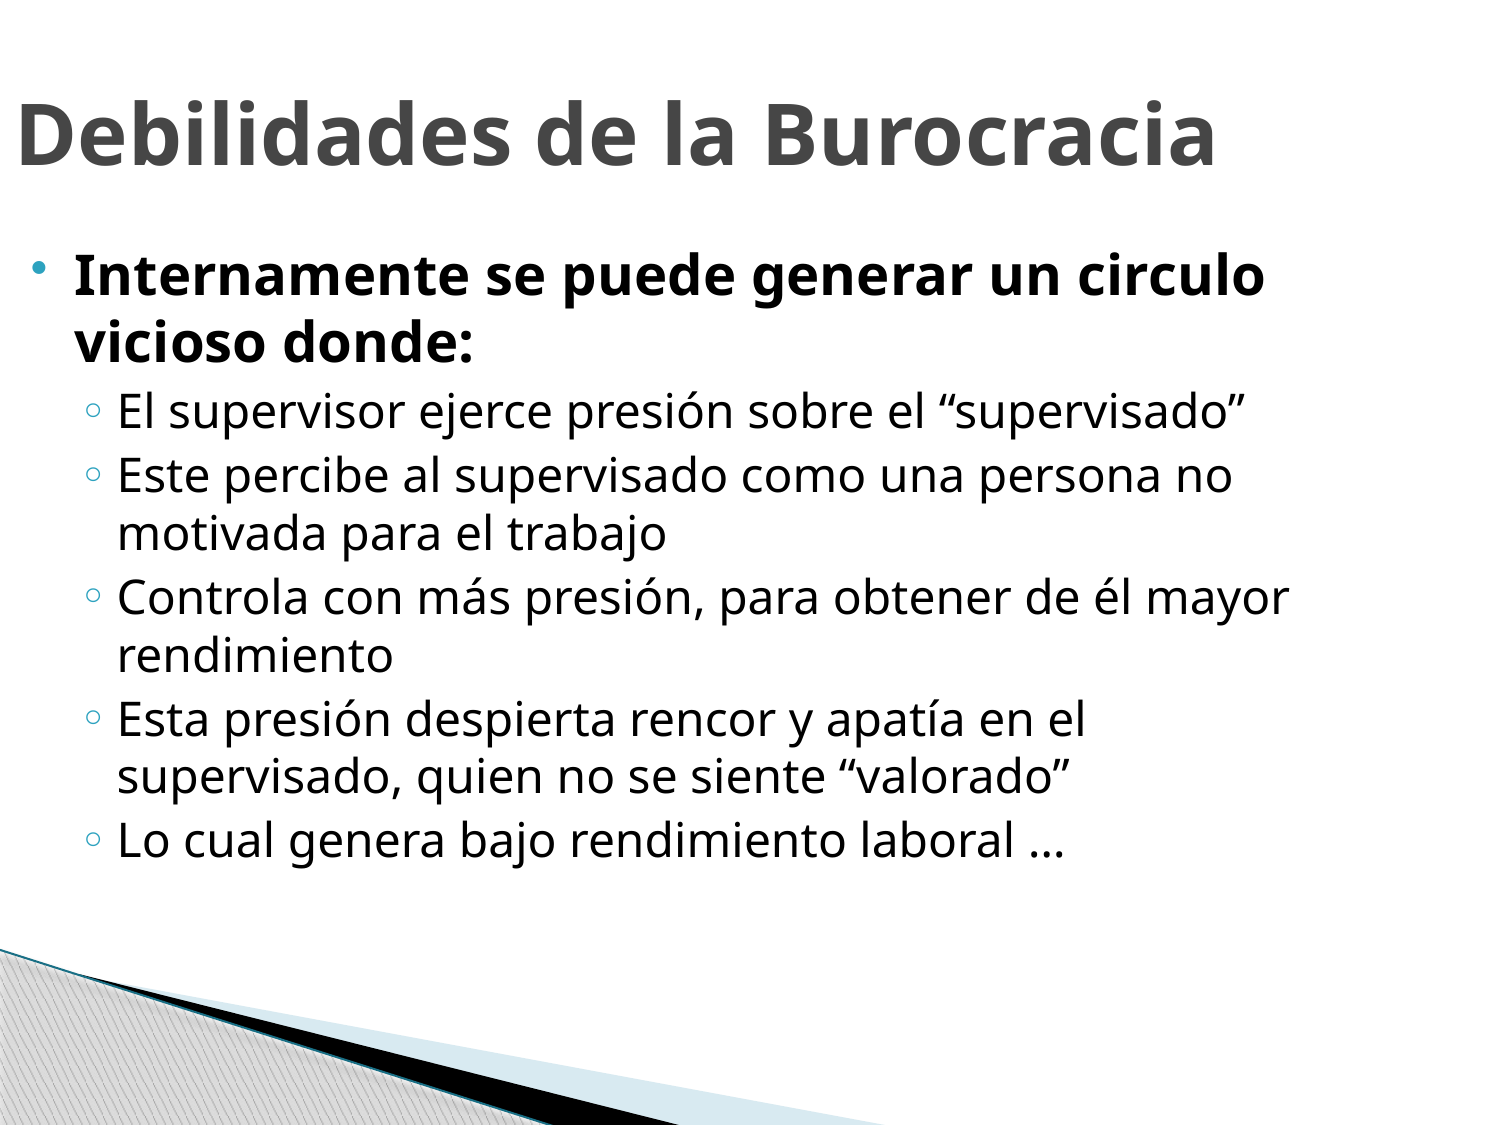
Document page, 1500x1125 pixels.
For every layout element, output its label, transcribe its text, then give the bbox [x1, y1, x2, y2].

title Debilidades de la Burocracia [0, 37, 1401, 225]
list Internamente se puede generar un circulo vicioso donde: El supervisor ejerce presión sobre el “supervisado” Este percibe al supervisado como una persona no motivada para el trabajo Controla con más presión, para obtener de él mayor rendimiento Esta presión despierta rencor y apatía en el supervisado, quien no se siente “valorado” Lo cual genera bajo rendimiento laboral … [0, 231, 1401, 970]
